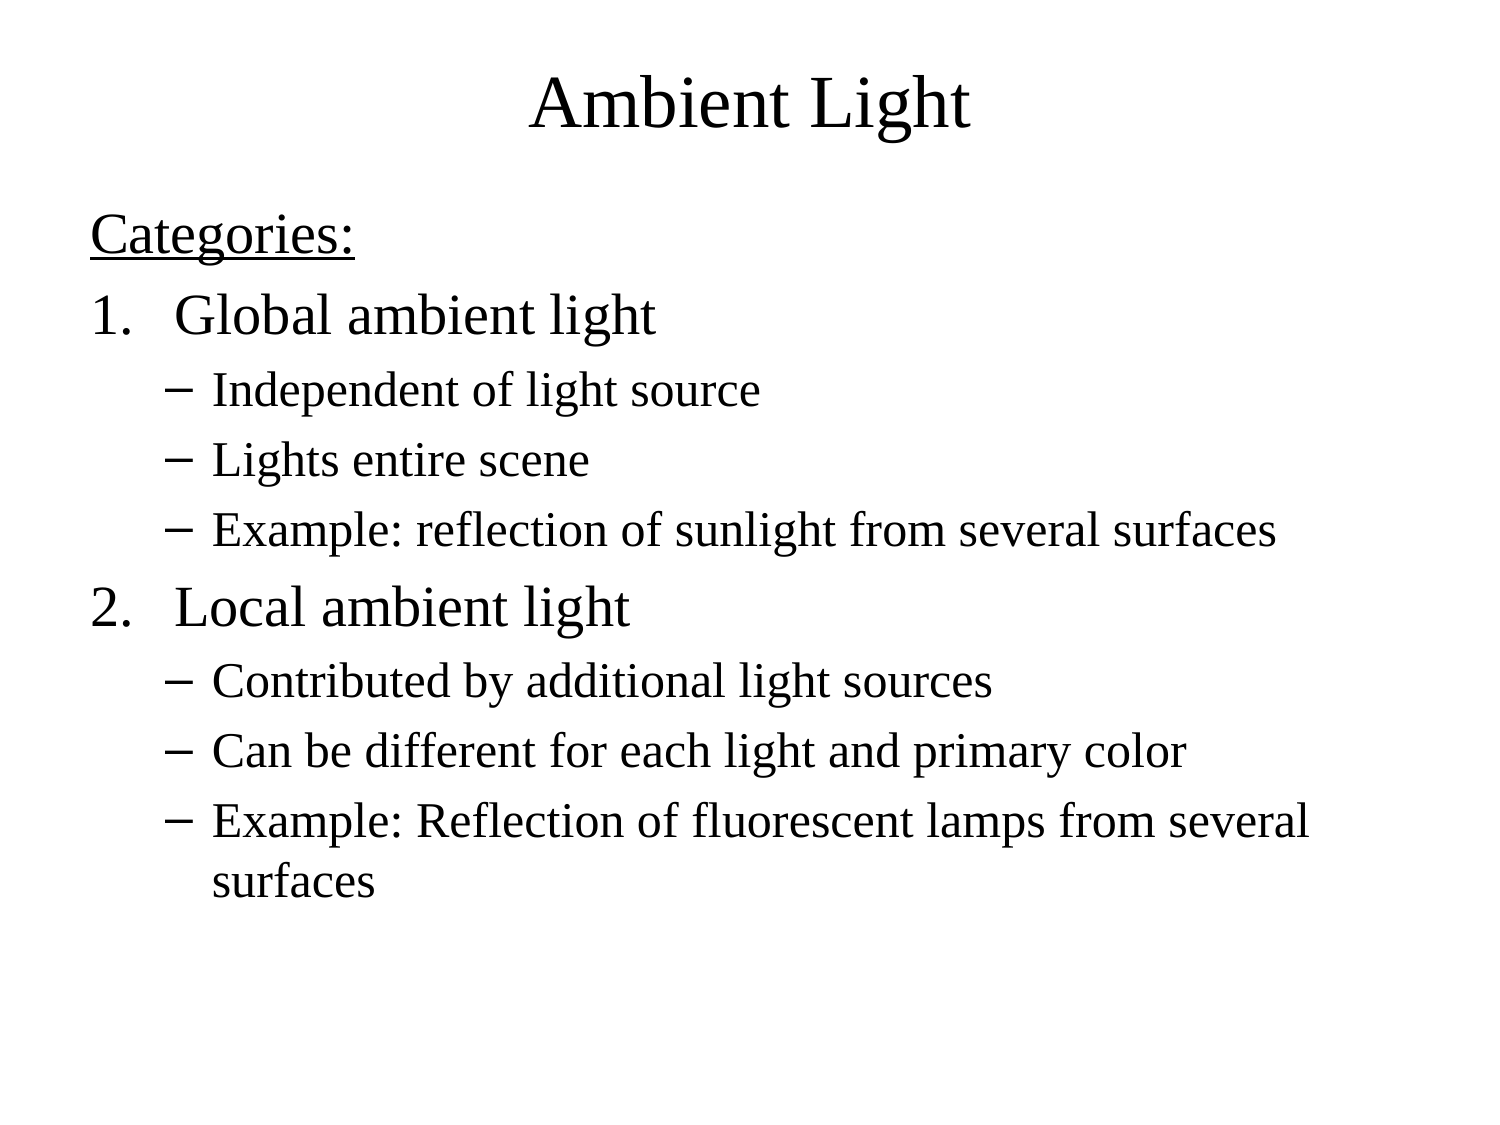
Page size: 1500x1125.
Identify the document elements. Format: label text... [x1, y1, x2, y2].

list Categories: Global ambient light Independent of light source Lights entire scene Example: reflection of sunlight from several surfaces Local ambient light Contributed by additional light sources Can be different for each light and primary color Example: Reflection of fluorescent lamps from several surfaces [75, 187, 1425, 963]
title Ambient Light [75, 45, 1425, 150]
